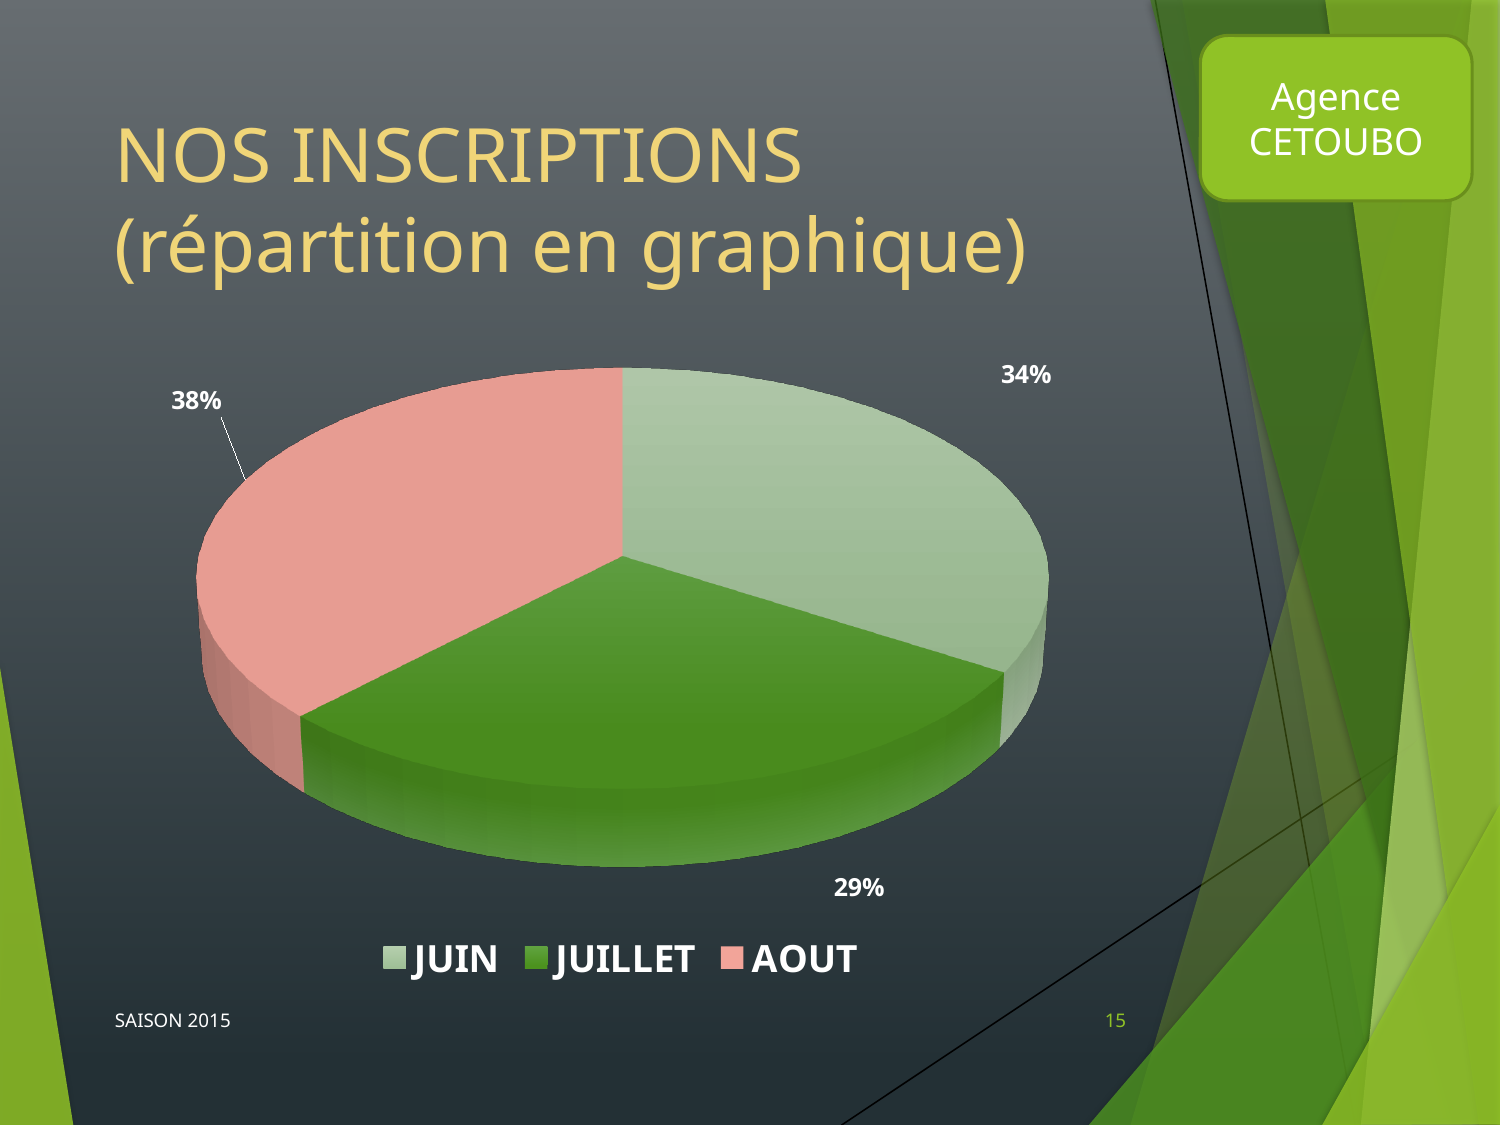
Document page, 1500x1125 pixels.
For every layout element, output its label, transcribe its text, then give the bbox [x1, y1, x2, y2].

slide_number 15 [1057, 999, 1142, 1051]
footer SAISON 2015 [99, 999, 859, 1051]
chart [99, 353, 1142, 992]
title NOS INSCRIPTIONS (répartition en graphique) [99, 99, 1142, 317]
